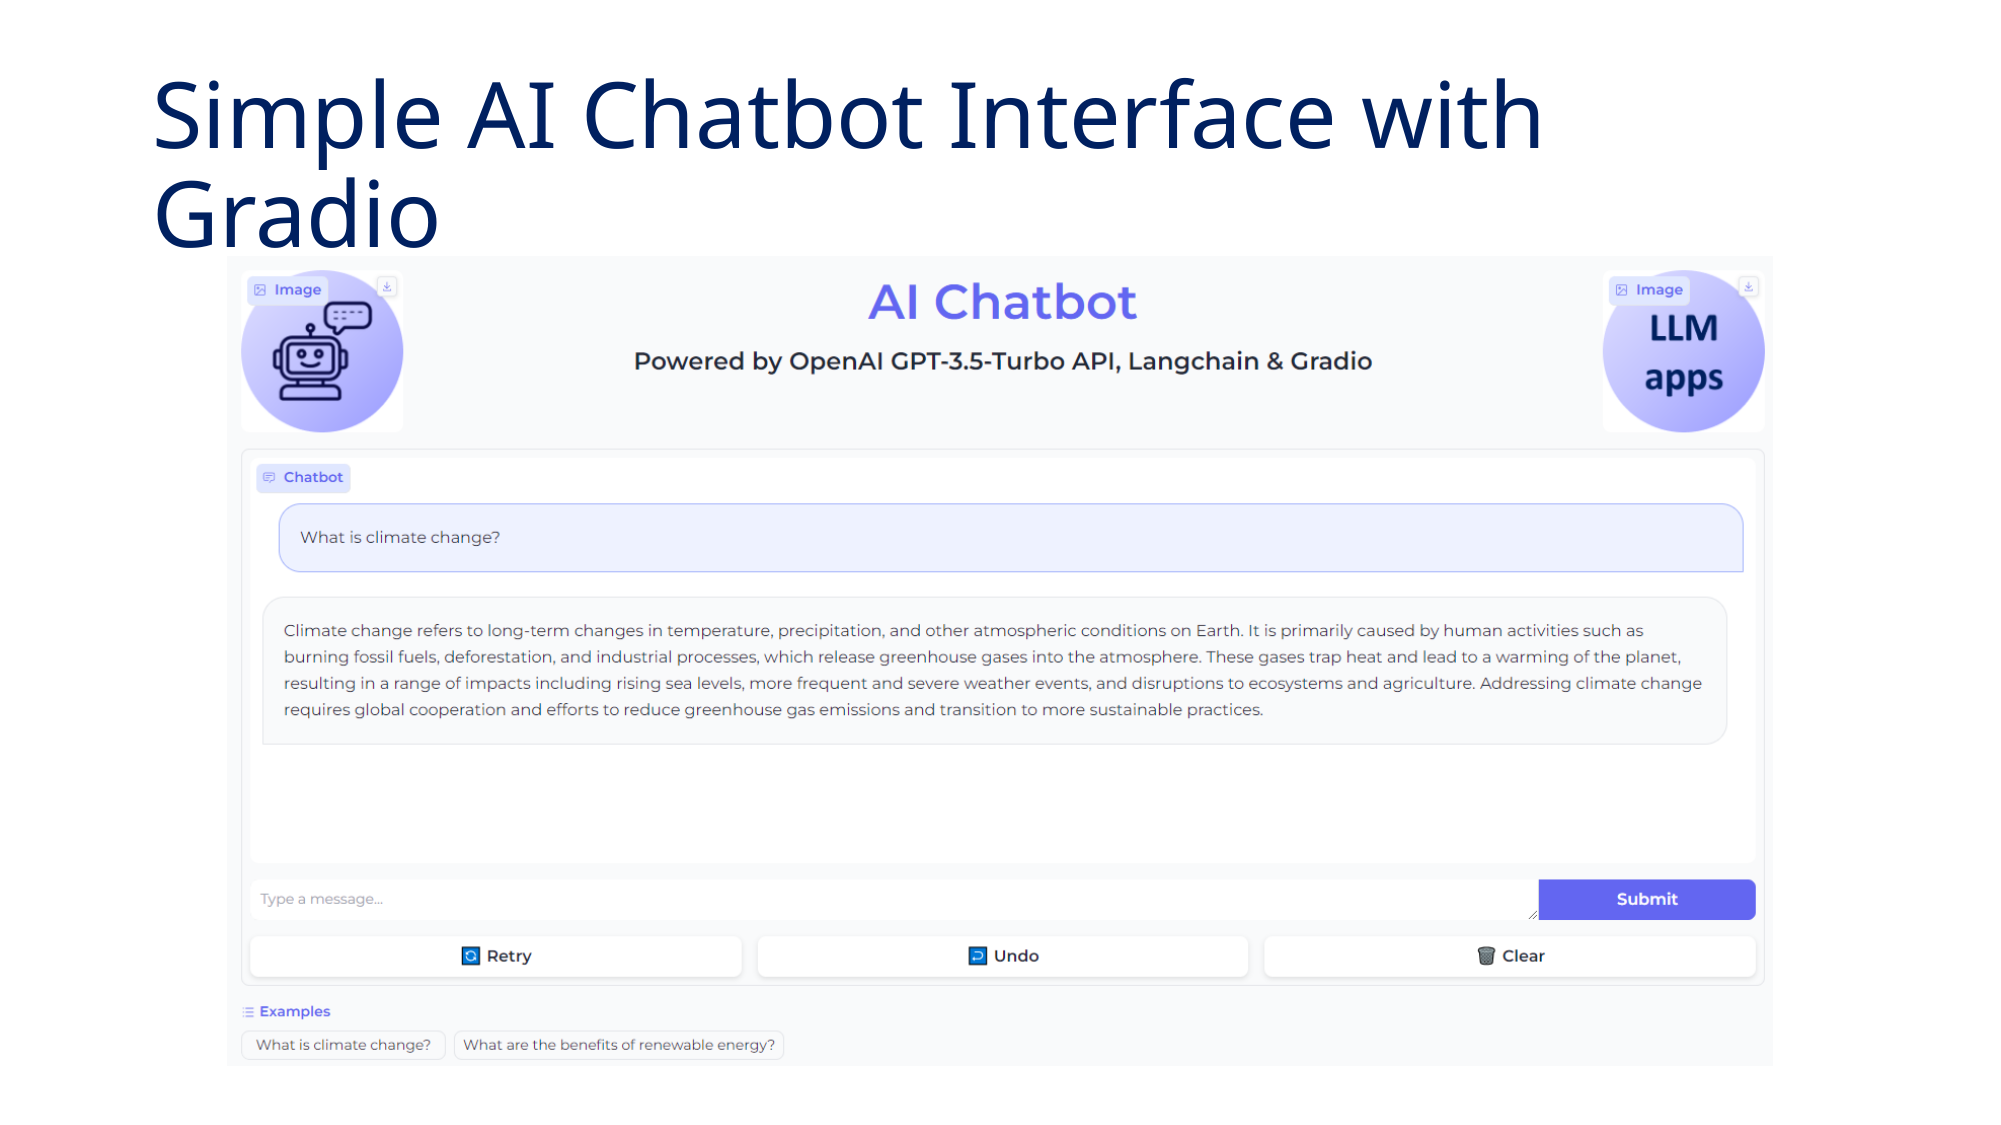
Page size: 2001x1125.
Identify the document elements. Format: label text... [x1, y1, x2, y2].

title Simple AI Chatbot Interface with Gradio [137, 59, 1863, 278]
picture [227, 255, 1773, 1066]
